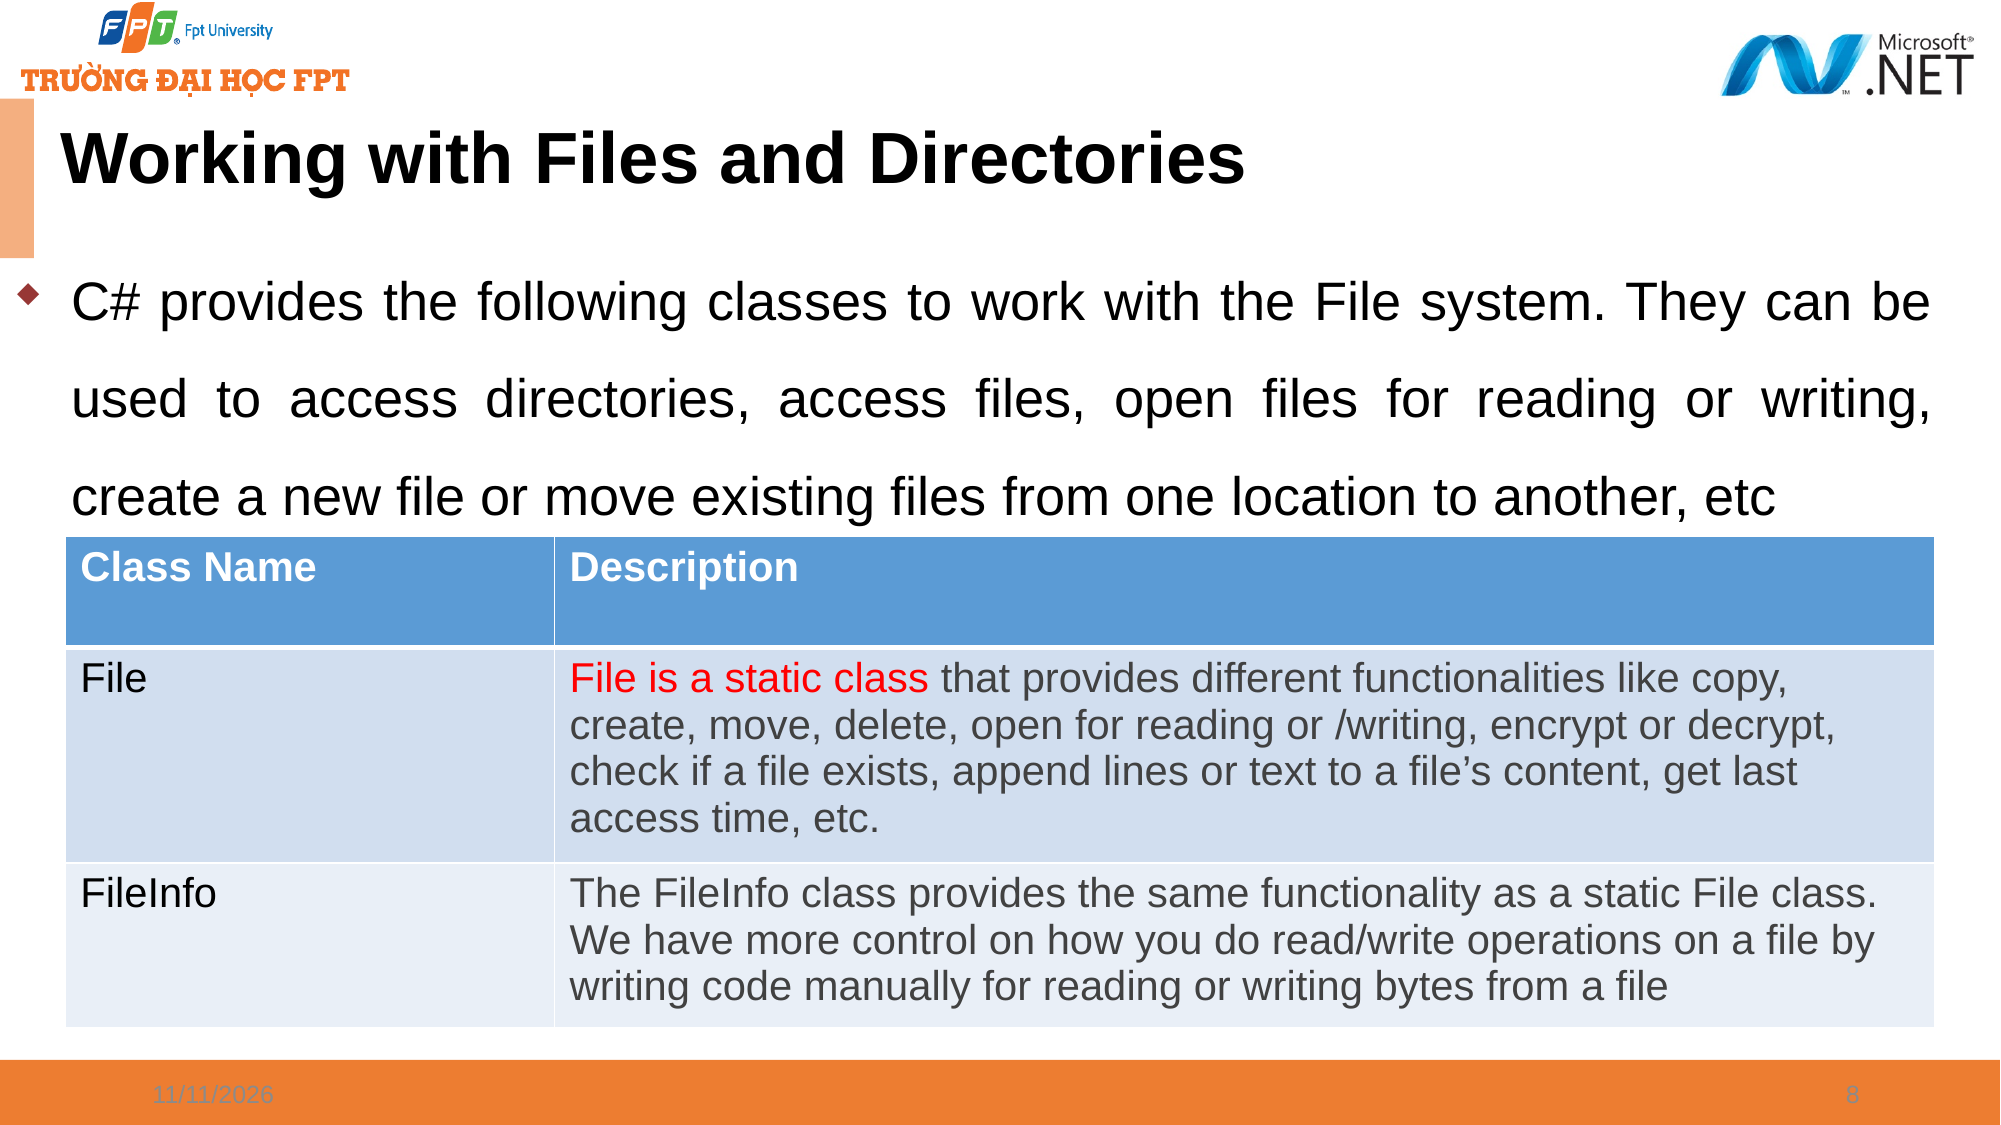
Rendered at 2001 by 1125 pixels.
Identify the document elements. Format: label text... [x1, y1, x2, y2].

table_header Description [555, 537, 1934, 645]
table_cell File [66, 650, 554, 862]
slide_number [137, 1063, 588, 1123]
table_cell FileInfo [66, 864, 554, 1027]
picture [1685, 0, 2001, 129]
table_cell File is a static class that provides different functionalities like copy, create, move, delete, open for reading or /writing, encrypt or decrypt, check if a file exists, append lines or text to a file’s content, get last access time, etc. [555, 650, 1934, 862]
table_header Class Name [66, 537, 554, 645]
text_box C# provides the following classes to work with the File system. They can be used to access directories, access files, open files for reading or writing, create a new file or move existing files from one location to another, etc [0, 226, 1950, 534]
slide_number 8 [1424, 1063, 1875, 1123]
title Working with Files and Directories [45, 112, 1504, 208]
table_cell The FileInfo class provides the same functionality as a static File class. We have more control on how you do read/write operations on a file by writing code manually for reading or writing bytes from a file [555, 864, 1934, 1027]
